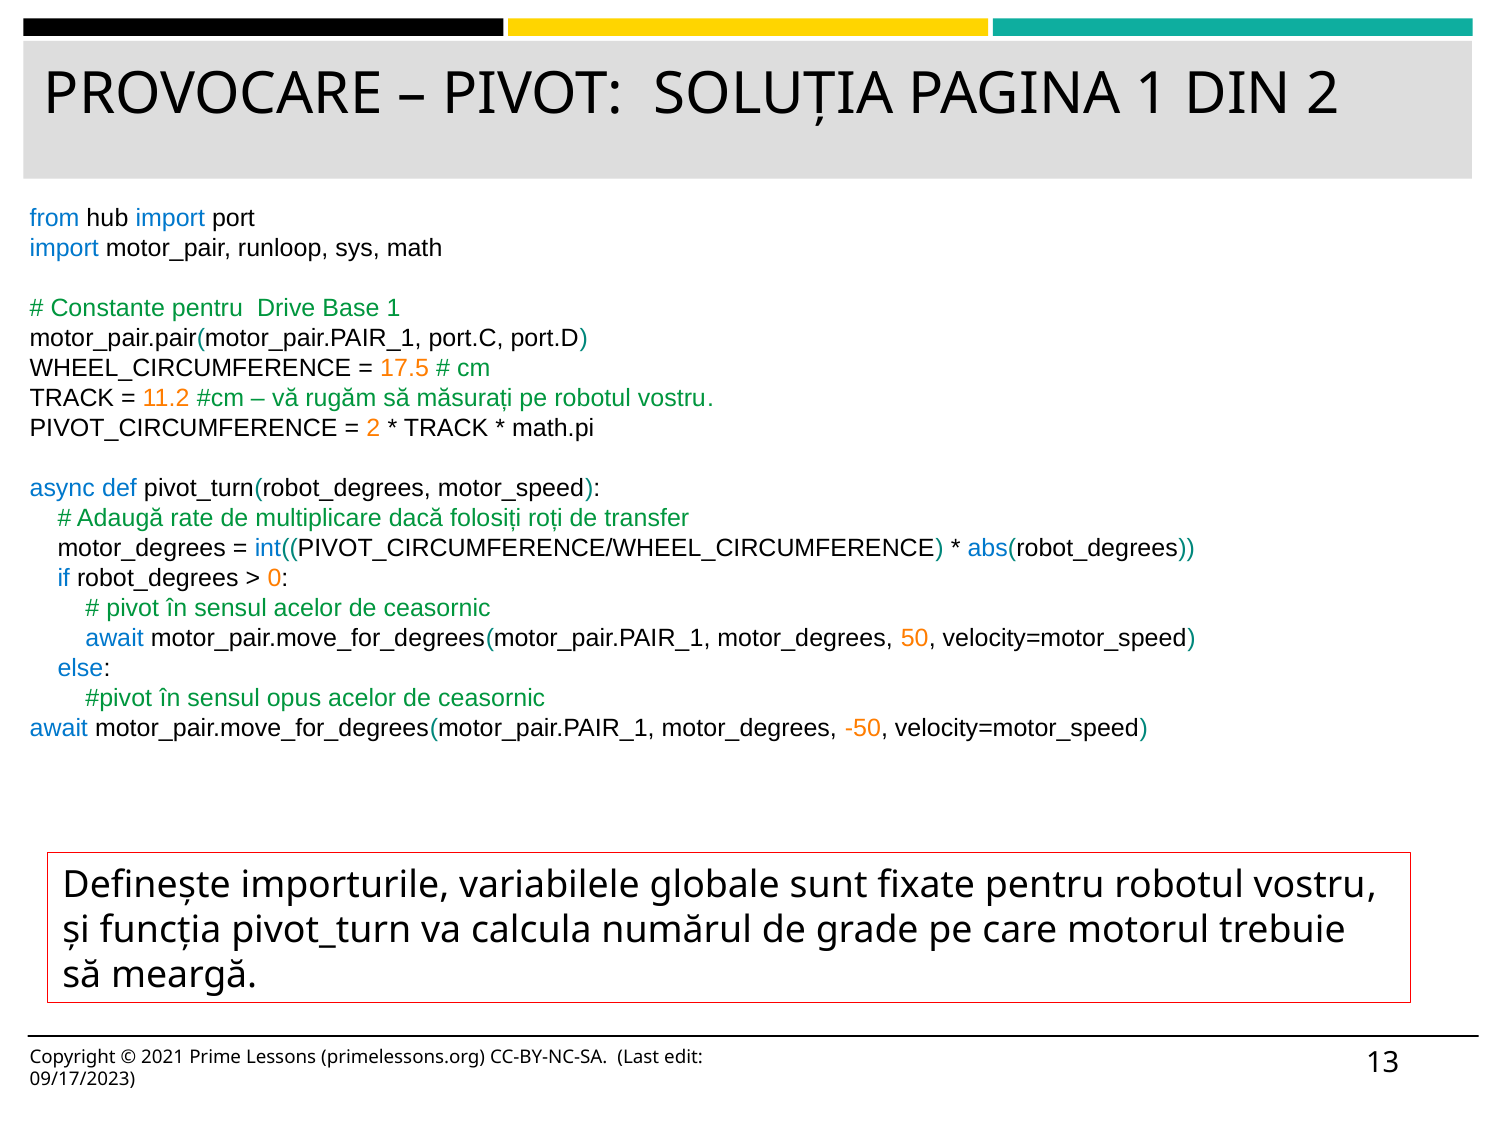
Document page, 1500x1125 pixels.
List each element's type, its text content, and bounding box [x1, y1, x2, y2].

text_box from hub import port import motor_pair, runloop, sys, math # Constante pentru Drive Base 1 motor_pair.pair(motor_pair.PAIR_1, port.C, port.D) WHEEL_CIRCUMFERENCE = 17.5 # cm TRACK = 11.2 #cm – vă rugăm să măsurați pe robotul vostru. PIVOT_CIRCUMFERENCE = 2 * TRACK * math.pi async def pivot_turn(robot_degrees, motor_speed): # Adaugă rate de multiplicare dacă folosiți roți de transfer motor_degrees = int((PIVOT_CIRCUMFERENCE/WHEEL_CIRCUMFERENCE) * abs(robot_degrees)) if robot_degrees > 0: # pivot în sensul acelor de ceasornic await motor_pair.move_for_degrees(motor_pair.PAIR_1, motor_degrees, 50, velocity=motor_speed) else: #pivot în sensul opus acelor de ceasornic await motor_pair.move_for_degrees(motor_pair.PAIR_1, motor_degrees, -50, velocity=motor_speed) [14, 194, 1478, 749]
text_box Definește importurile, variabilele globale sunt fixate pentru robotul vostru, și funcția pivot_turn va calcula numărul de grade pe care motorul trebuie să meargă. [47, 852, 1411, 1003]
footer Copyright © 2021 Prime Lessons (primelessons.org) CC-BY-NC-SA. (Last edit: 09/17/2023) [14, 1036, 814, 1097]
slide_number 13 [1351, 1036, 1478, 1097]
title PROVOCARE – PIVOT: SOLUȚIA PAGINA 1 DIN 2 [28, 48, 1464, 172]
